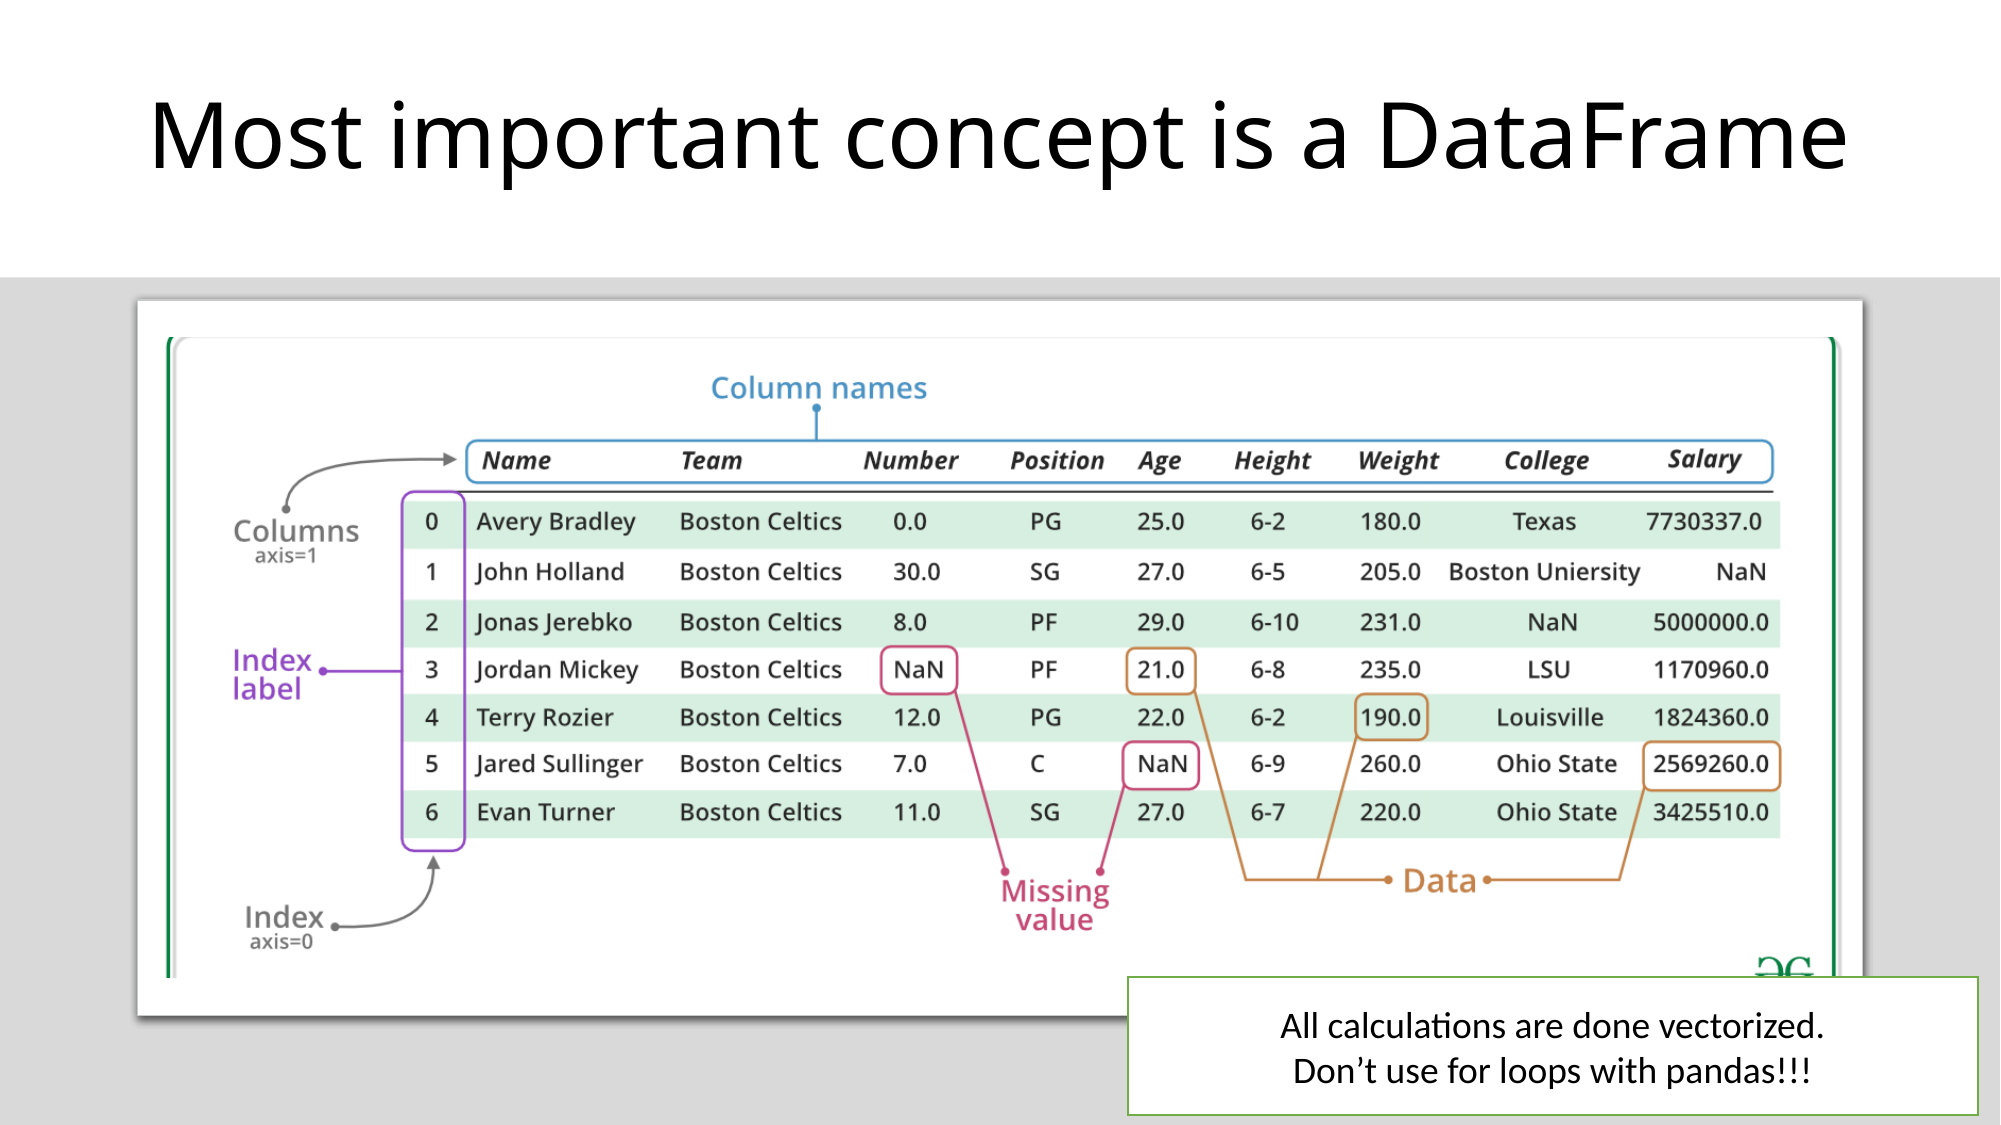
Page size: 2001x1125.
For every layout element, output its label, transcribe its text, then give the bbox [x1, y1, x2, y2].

text_box [0, 278, 2000, 1125]
text_box All calculations are done vectorized. Don’t use for loops with pandas!!! [1127, 976, 1979, 1116]
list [152, 337, 1851, 977]
text_box [136, 299, 1863, 1017]
title Most important concept is a DataFrame [0, 0, 2000, 278]
